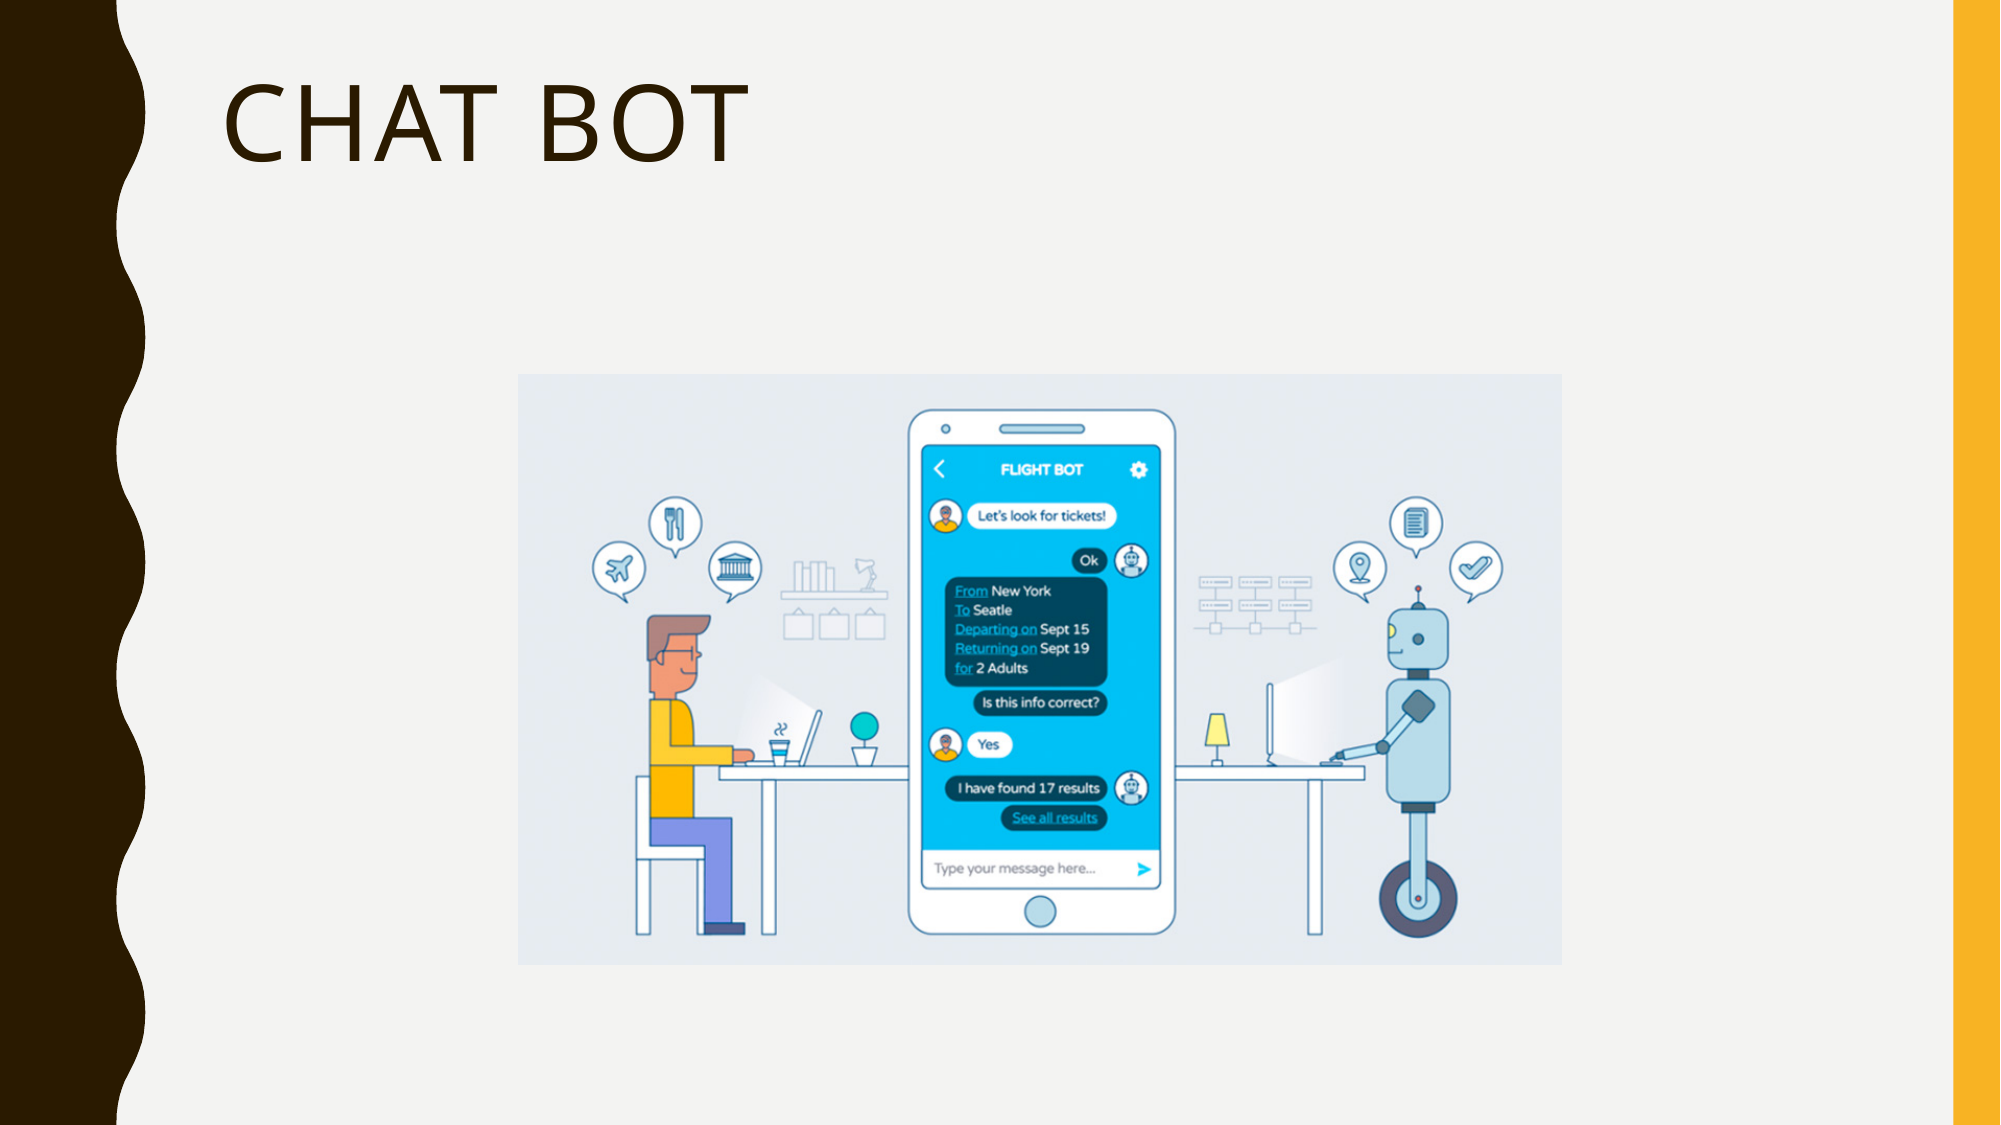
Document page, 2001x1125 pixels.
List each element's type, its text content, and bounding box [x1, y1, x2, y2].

title Chat bot [205, 62, 1875, 308]
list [518, 374, 1562, 965]
